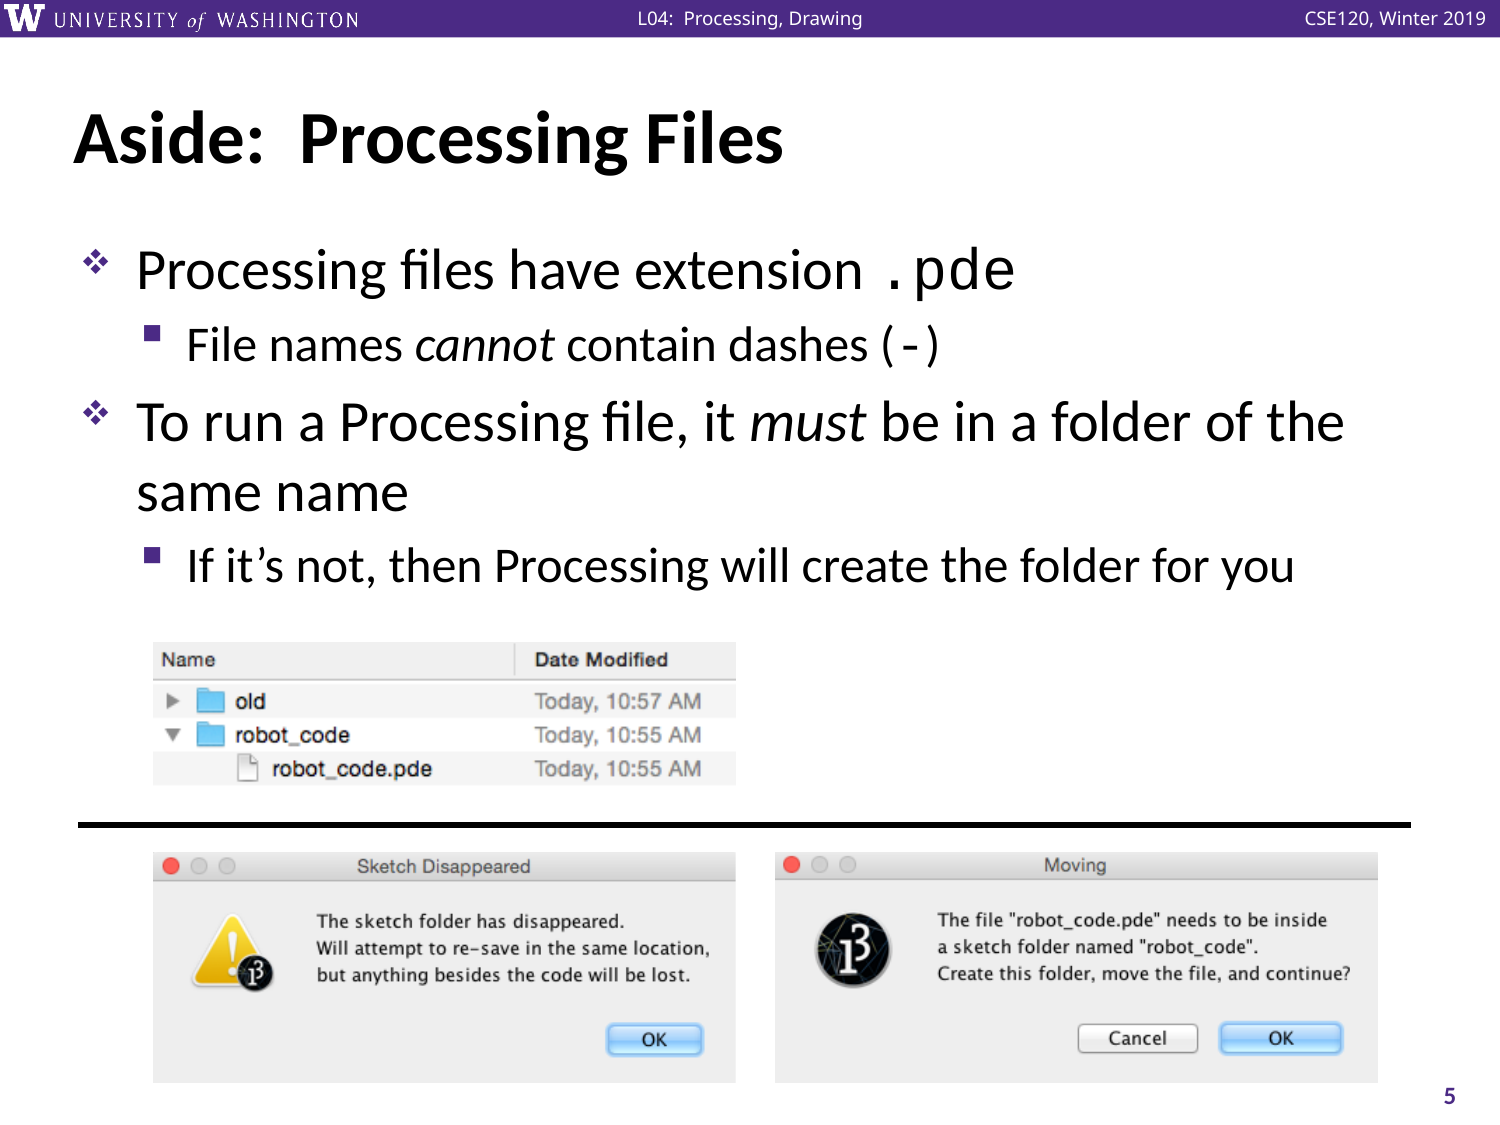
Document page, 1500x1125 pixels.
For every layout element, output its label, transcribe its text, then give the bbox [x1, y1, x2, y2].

title Aside: Processing Files [58, 71, 1438, 197]
picture [775, 852, 1378, 1083]
slide_number 5 [1400, 1065, 1500, 1125]
list Processing files have extension .pde File names cannot contain dashes (-) To run a Processing file, it must be in a folder of the same name If it’s not, then Processing will create the folder for you [64, 223, 1438, 1040]
picture [152, 641, 736, 798]
picture [152, 852, 736, 1083]
picture [4, 4, 358, 32]
